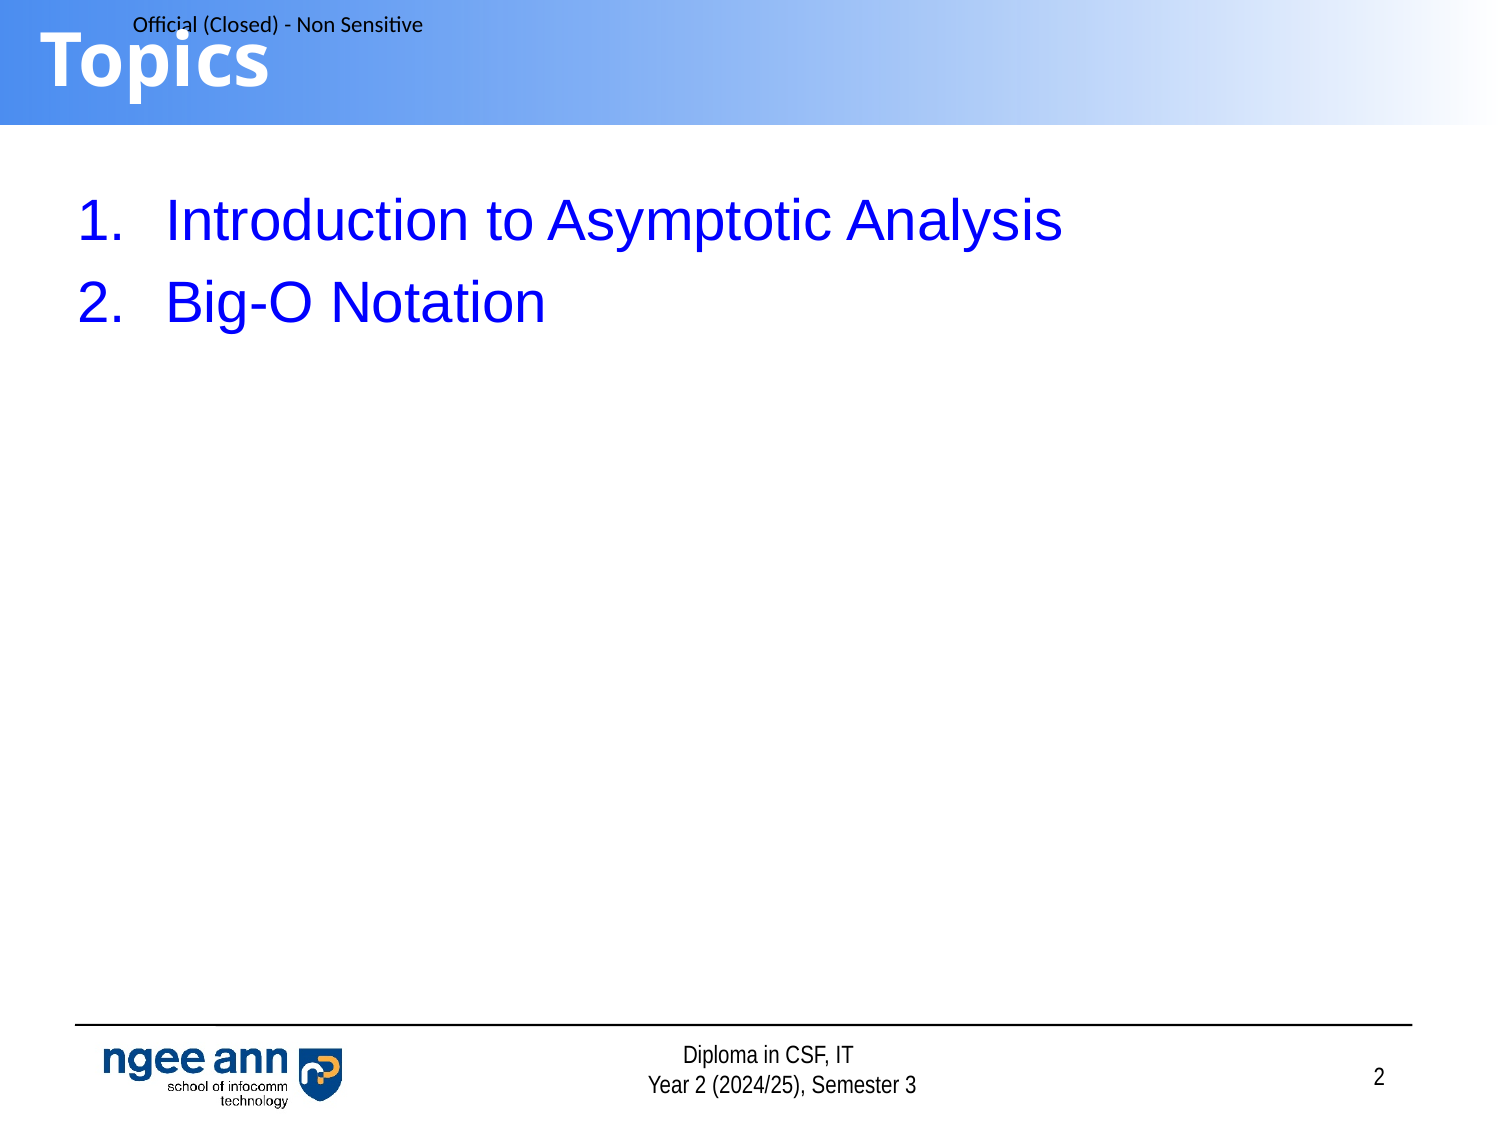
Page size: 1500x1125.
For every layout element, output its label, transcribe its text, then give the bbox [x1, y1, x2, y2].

title Topics [23, 0, 1500, 115]
picture [84, 1031, 360, 1123]
list Introduction to Asymptotic Analysis Big-O Notation [62, 174, 1425, 925]
